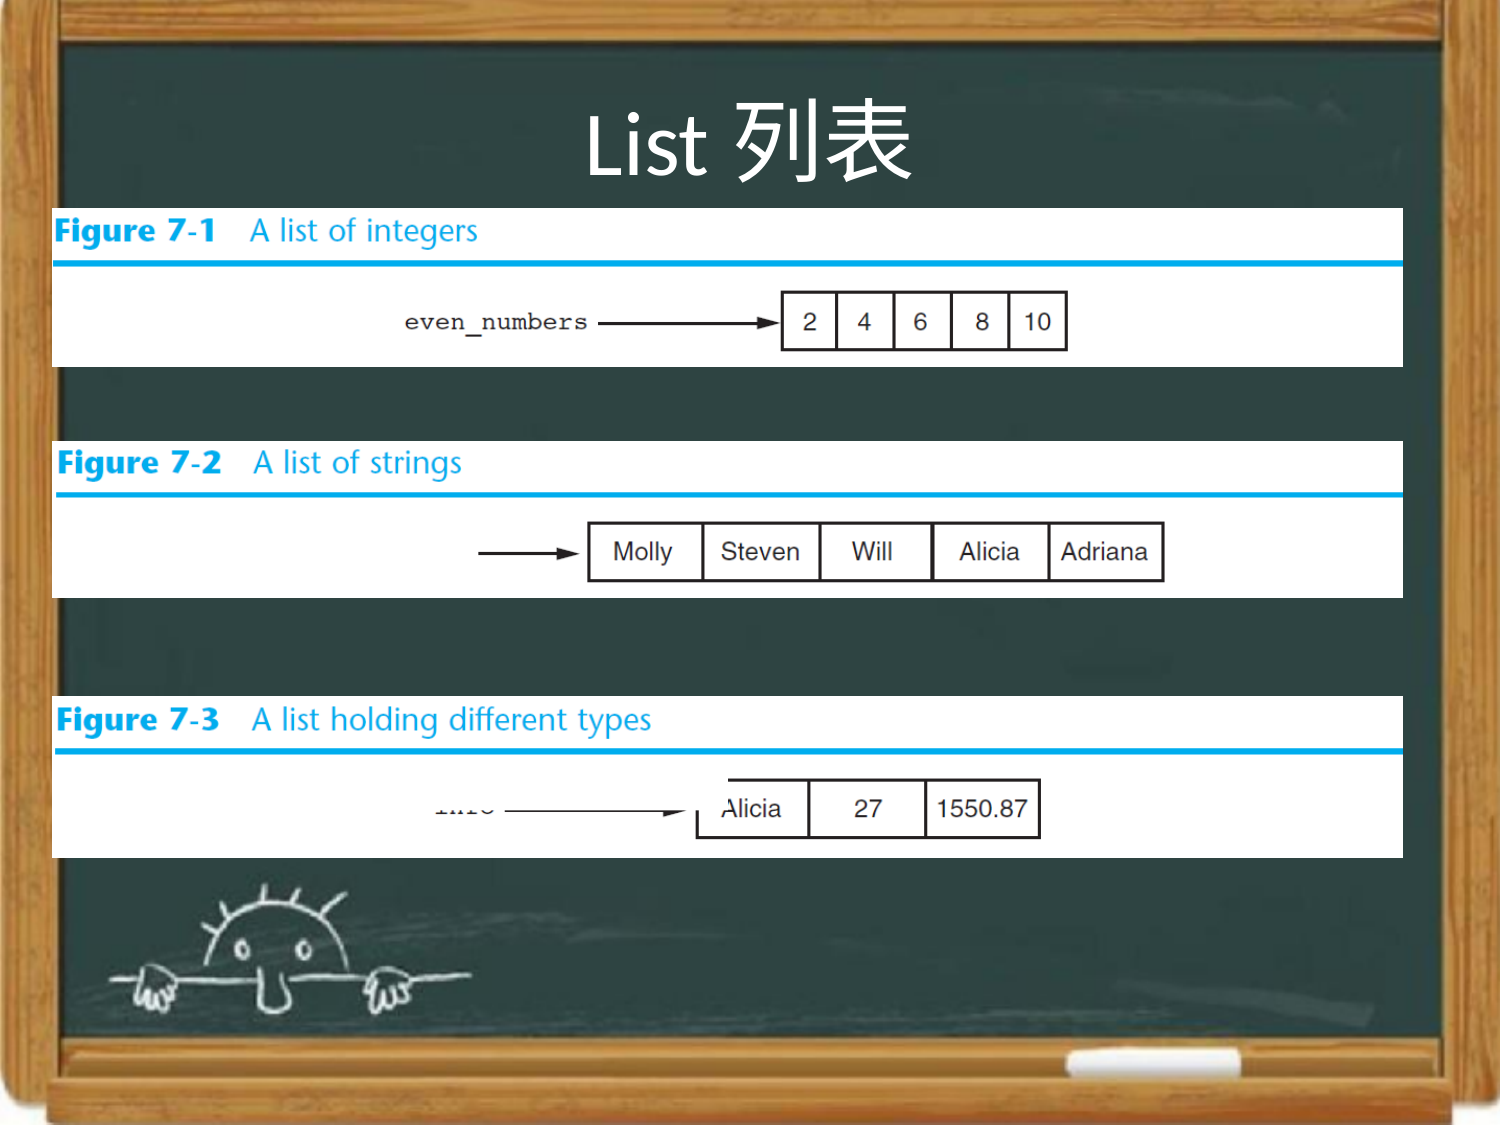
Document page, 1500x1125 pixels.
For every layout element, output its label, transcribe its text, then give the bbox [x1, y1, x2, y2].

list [52, 207, 1404, 367]
picture [0, 0, 1500, 1125]
title List列表 [75, 45, 1425, 233]
